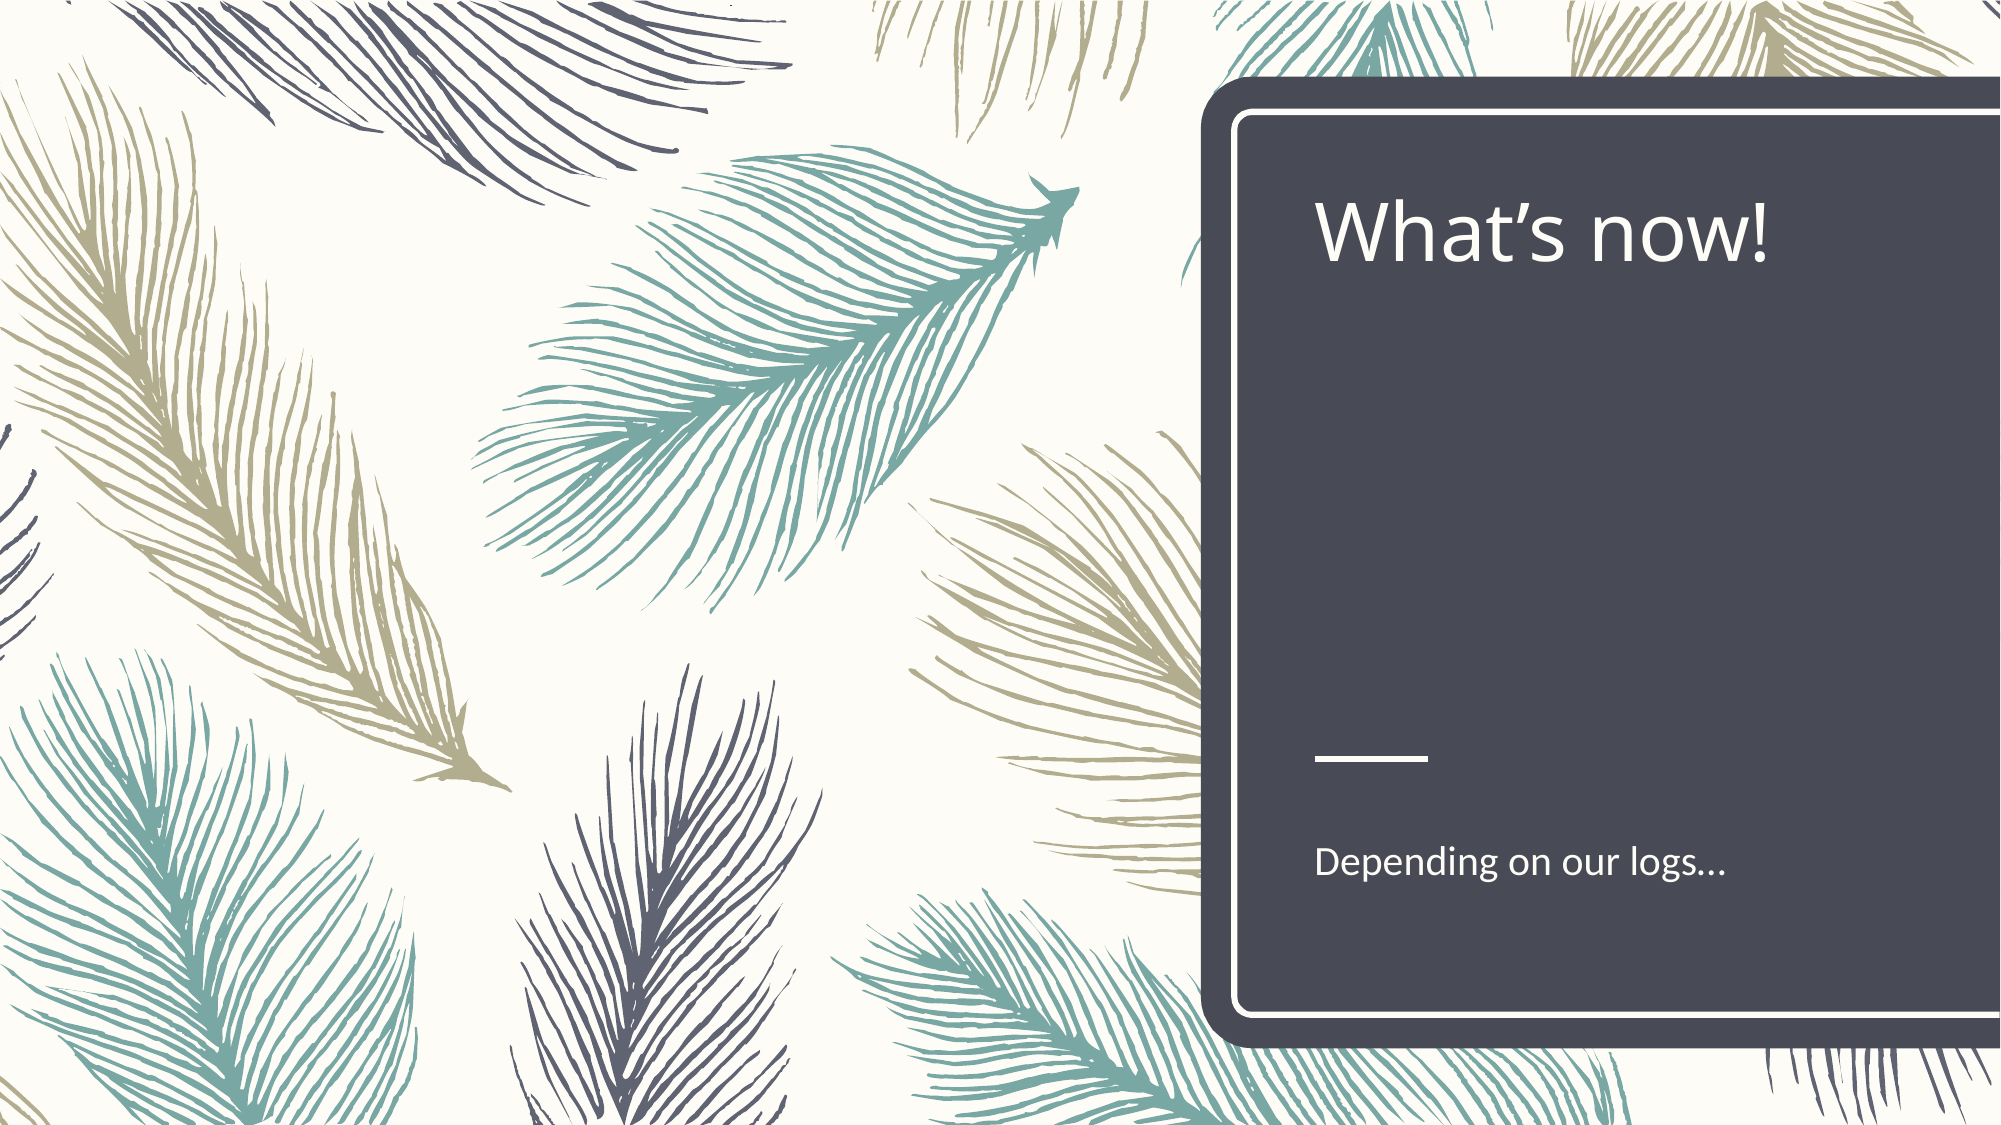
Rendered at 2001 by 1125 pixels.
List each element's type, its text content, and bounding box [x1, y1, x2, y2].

subtitle Depending on our logs… [1299, 811, 1922, 982]
title What’s now! [1299, 167, 1922, 718]
